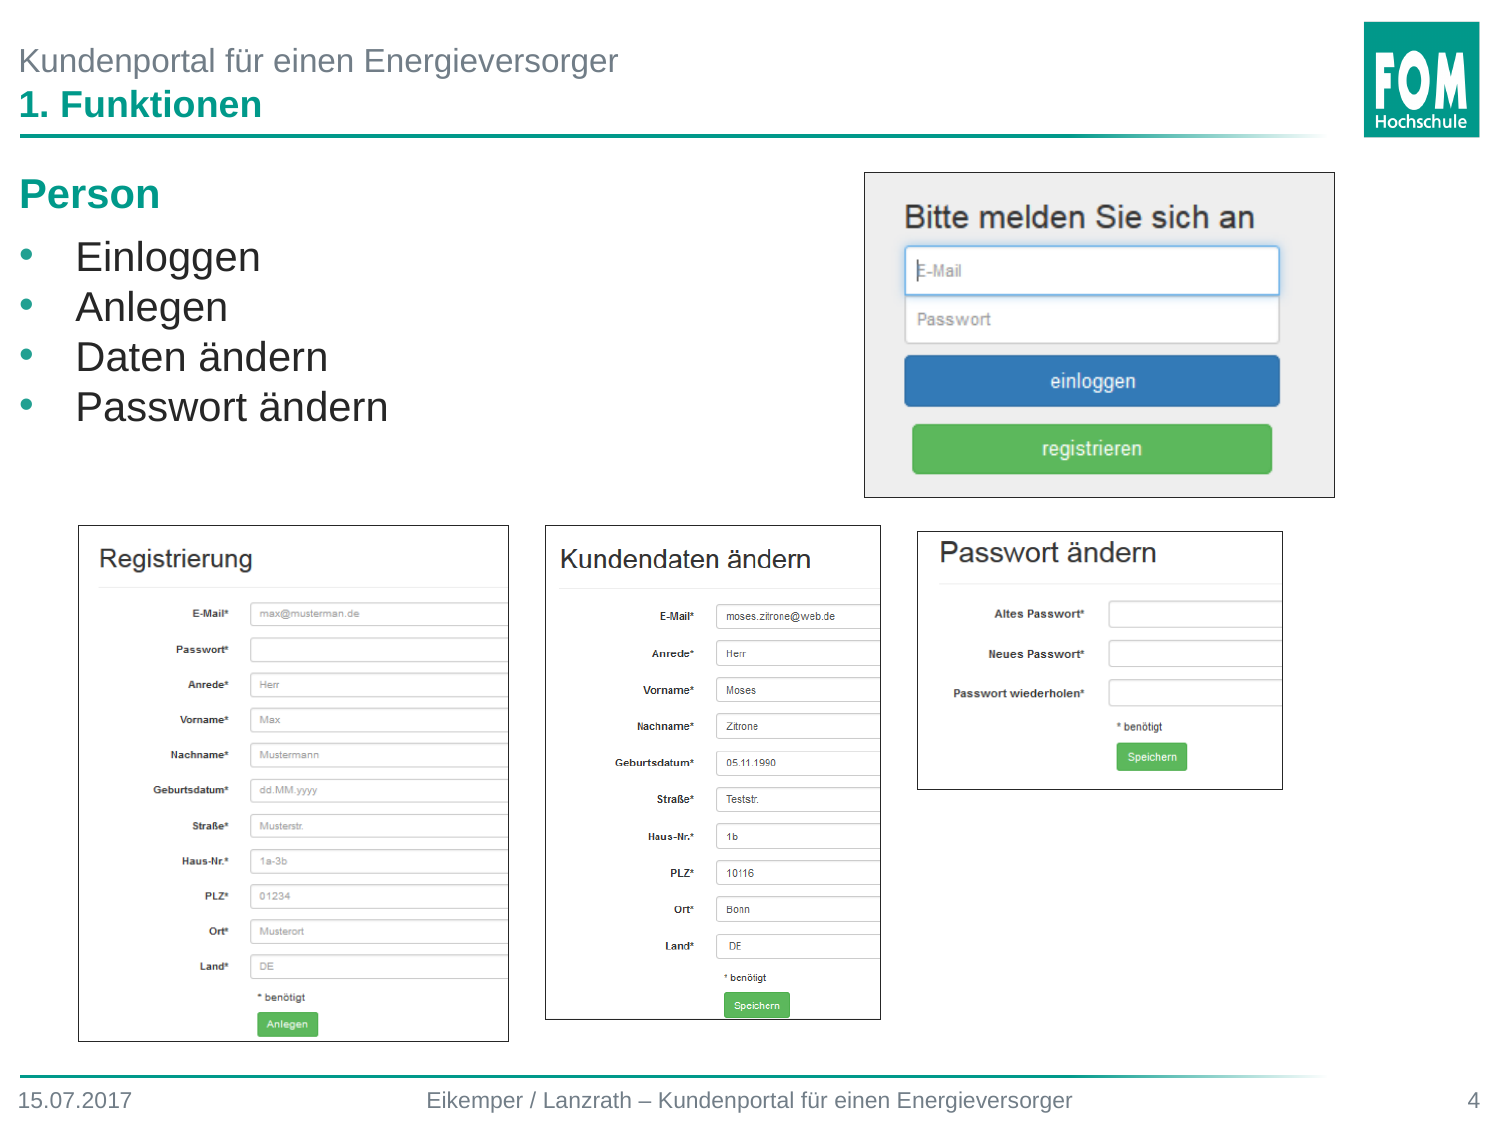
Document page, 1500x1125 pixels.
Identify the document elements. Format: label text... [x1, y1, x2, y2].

picture [1363, 21, 1480, 138]
footer Eikemper / Lanzrath – Kundenportal für einen Energieversorger [293, 1078, 1207, 1125]
picture [78, 525, 510, 1042]
picture [864, 172, 1336, 498]
list Person Einloggen Anlegen Daten ändern Passwort ändern [4, 159, 1369, 1042]
title Kundenportal für einen Energieversorger [3, 28, 1306, 72]
list 1. Funktionen [3, 72, 1308, 132]
picture [916, 530, 1283, 790]
picture [544, 525, 881, 1020]
slide_number 4 [1245, 1078, 1495, 1125]
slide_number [2, 1078, 253, 1125]
